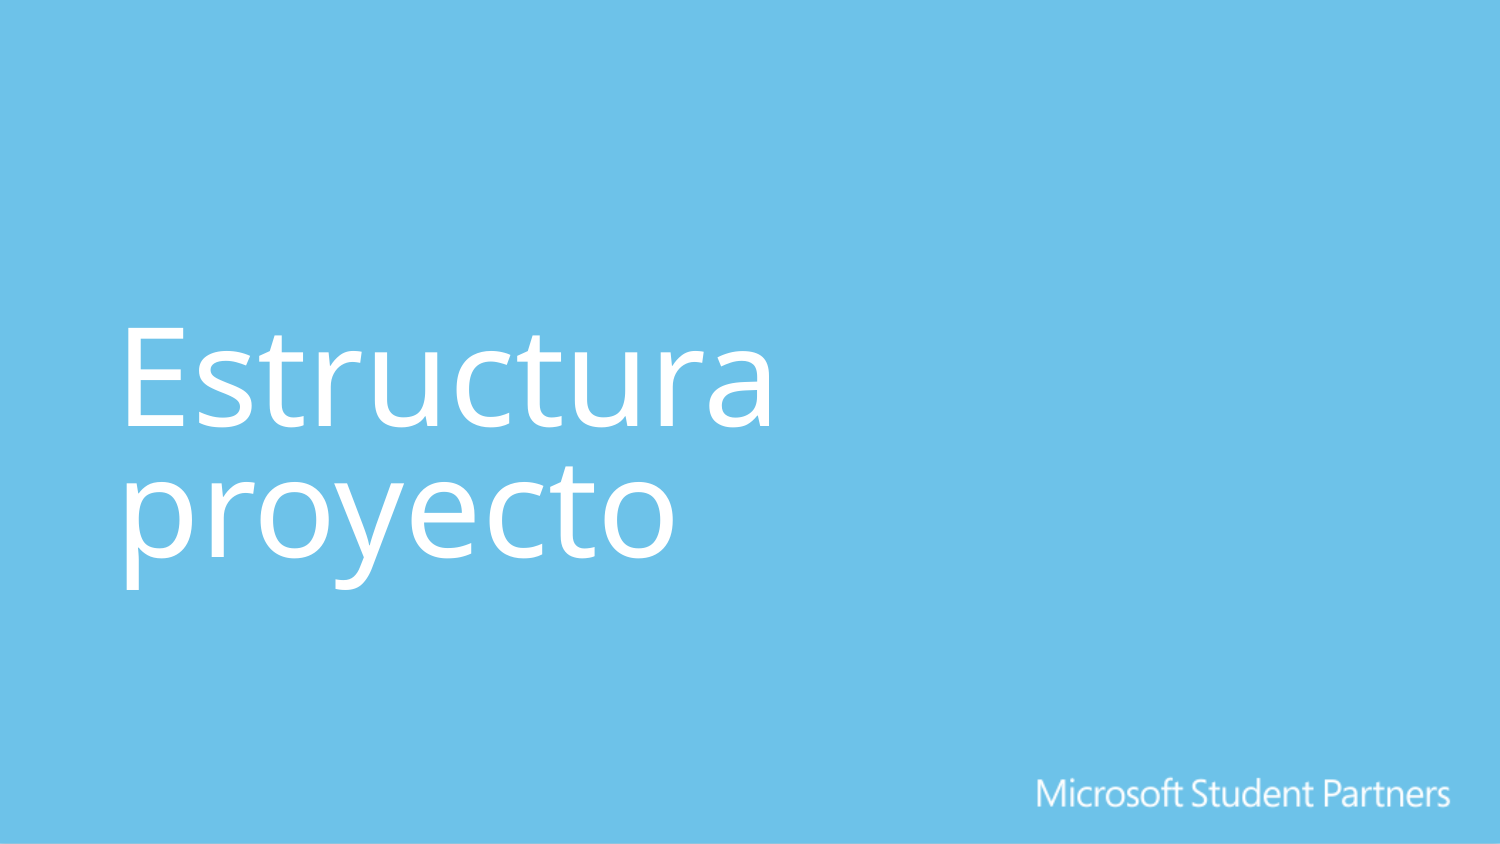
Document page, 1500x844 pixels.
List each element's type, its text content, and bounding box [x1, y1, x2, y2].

title Estructura proyecto [100, 313, 1385, 494]
picture [988, 741, 1500, 844]
